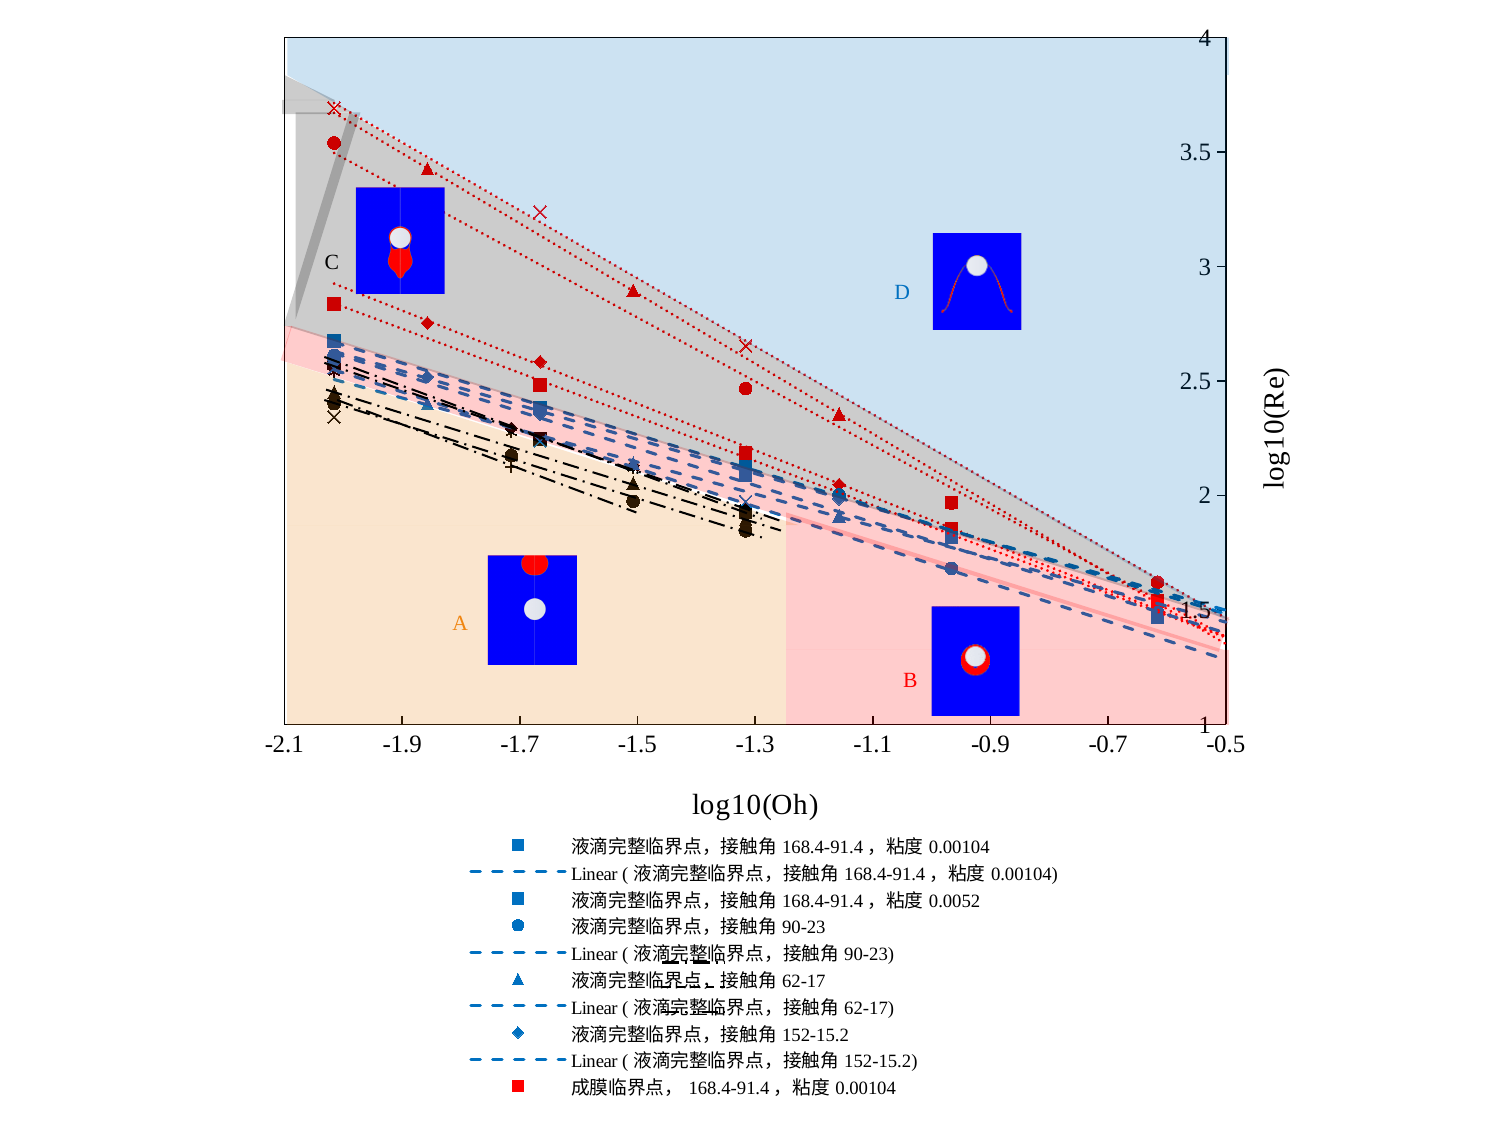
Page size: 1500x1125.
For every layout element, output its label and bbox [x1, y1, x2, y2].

picture [478, 565, 587, 655]
text_box [324, 399, 762, 538]
text_box [324, 362, 781, 399]
text_box [324, 356, 762, 362]
picture [347, 195, 454, 285]
chart [224, 0, 1299, 1113]
picture [932, 233, 1022, 330]
picture [931, 606, 1020, 716]
text_box [325, 389, 781, 531]
